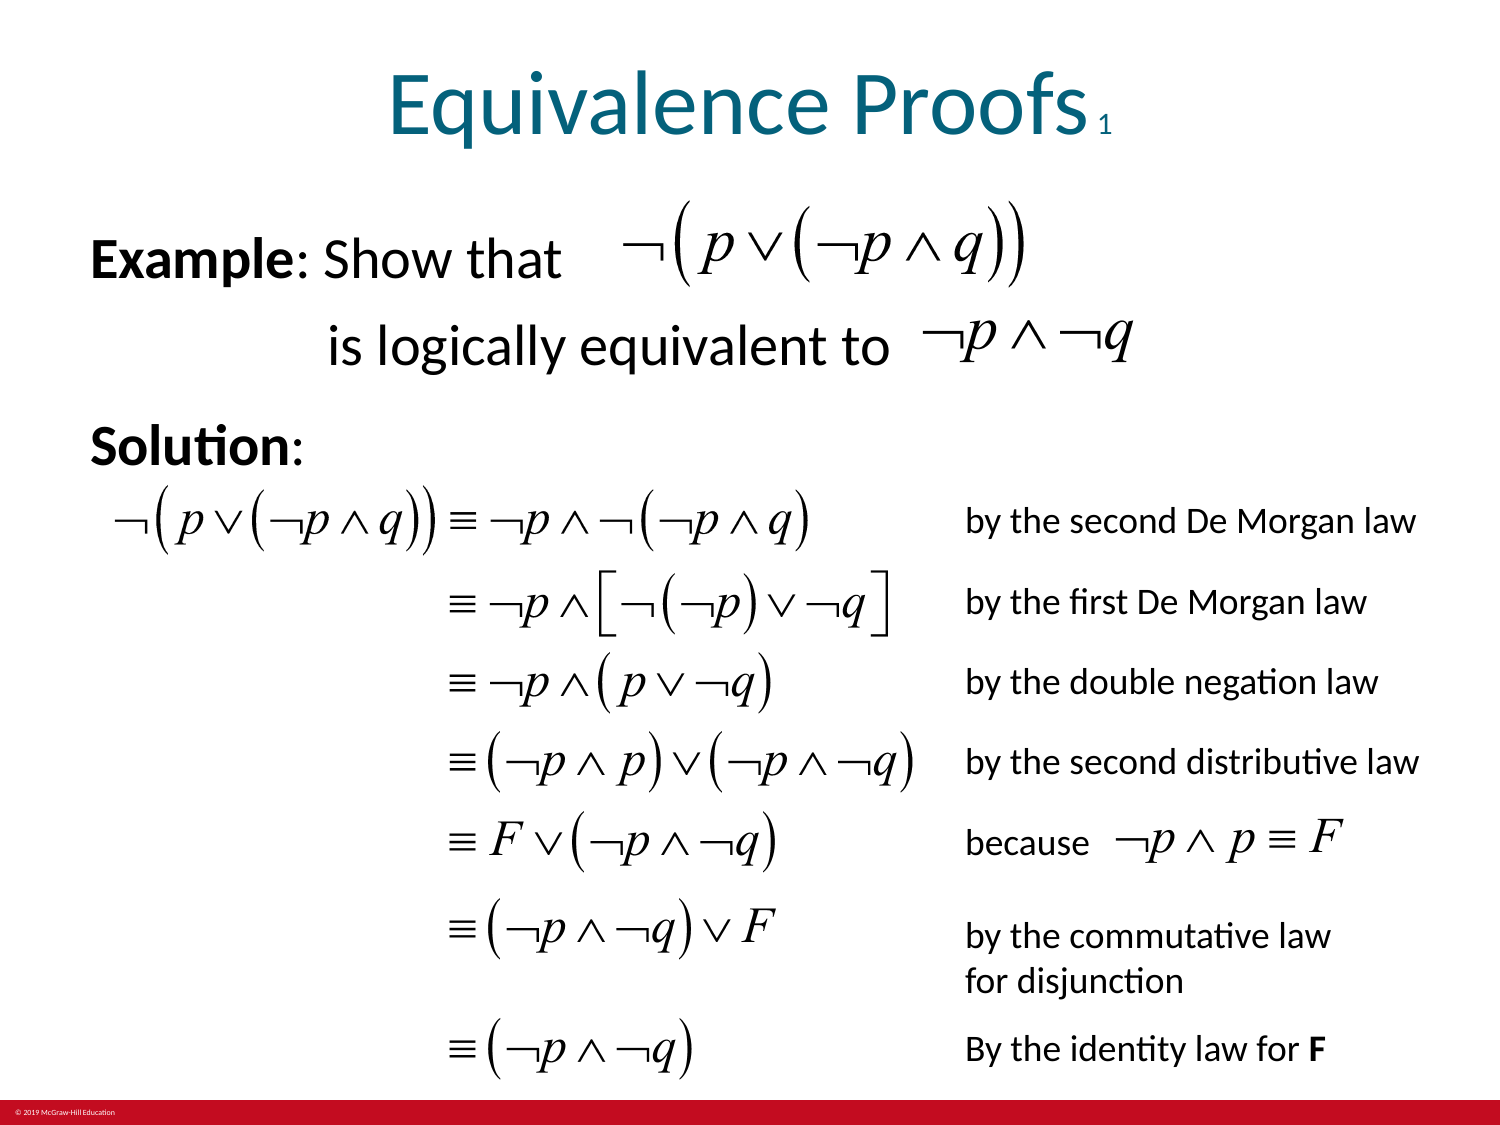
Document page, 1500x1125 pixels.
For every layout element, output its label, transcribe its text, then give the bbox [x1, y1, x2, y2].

list by the commutative law for disjunction [950, 903, 1355, 994]
picture [441, 887, 788, 967]
list Solution: [75, 399, 735, 490]
list By the identity law for F [950, 1016, 1355, 1077]
list by the double negation law [950, 649, 1400, 710]
title Equivalence Proofs 1 [0, 0, 1500, 195]
picture [912, 306, 1147, 375]
list Example: Show that [75, 212, 585, 303]
list by the second De Morgan law [950, 488, 1445, 549]
list because [950, 810, 1102, 871]
picture [1107, 805, 1354, 874]
list by the second distributive law [950, 729, 1445, 790]
picture [105, 474, 926, 881]
list is logically equivalent to [312, 299, 925, 390]
list by the first De Morgan law [950, 569, 1385, 630]
picture [612, 187, 1040, 297]
picture [441, 1006, 705, 1087]
